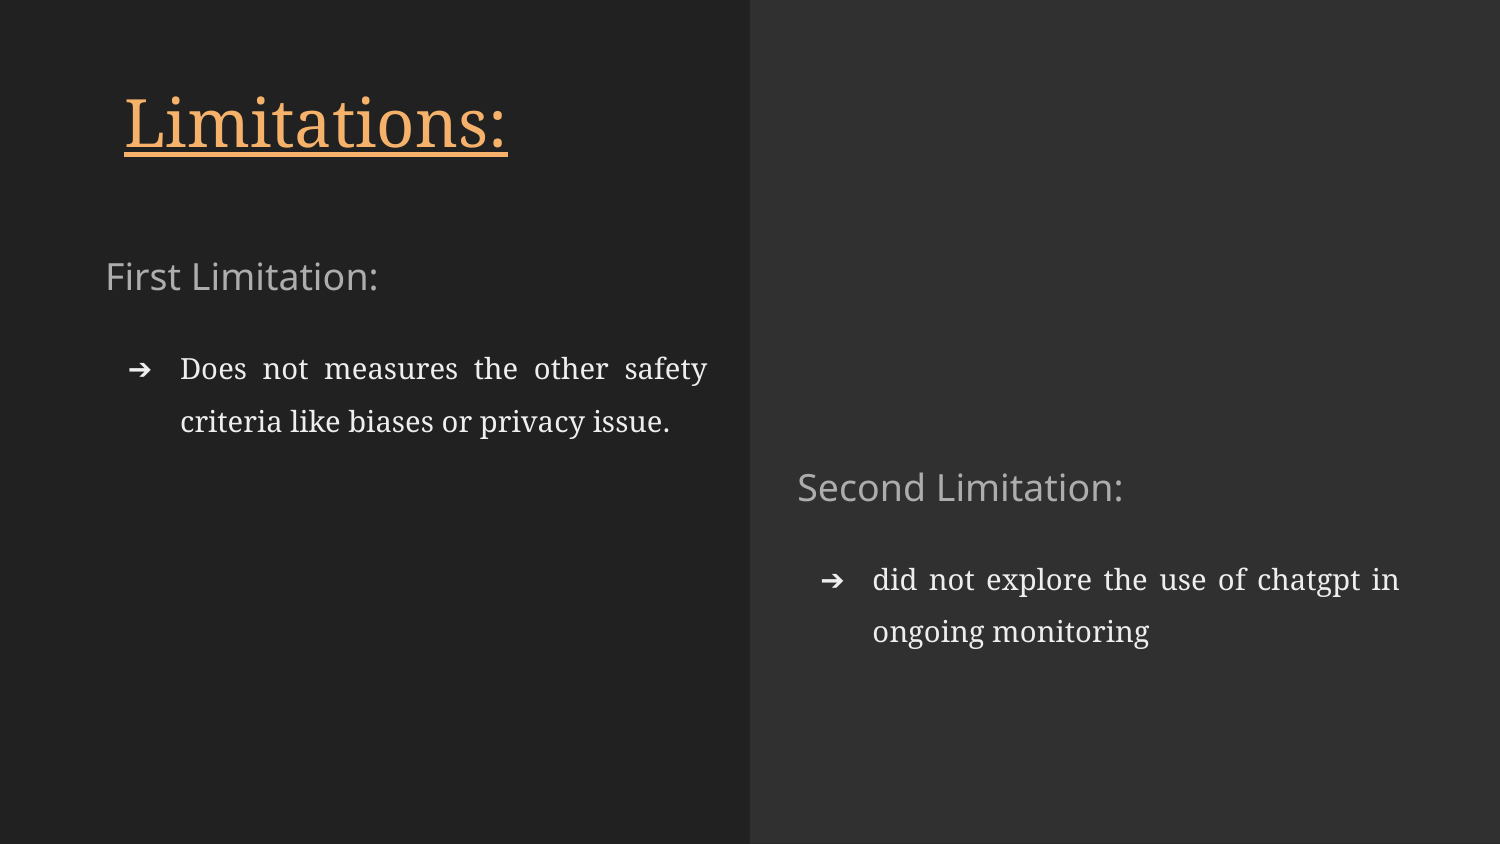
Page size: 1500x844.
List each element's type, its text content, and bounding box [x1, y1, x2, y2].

text_box Second Limitation: did not explore the use of chatgpt in ongoing monitoring [782, 448, 1416, 734]
text_box Limitations: [109, 65, 537, 159]
text_box First Limitation: Does not measures the other safety criteria like biases or privacy issue. [89, 237, 723, 491]
